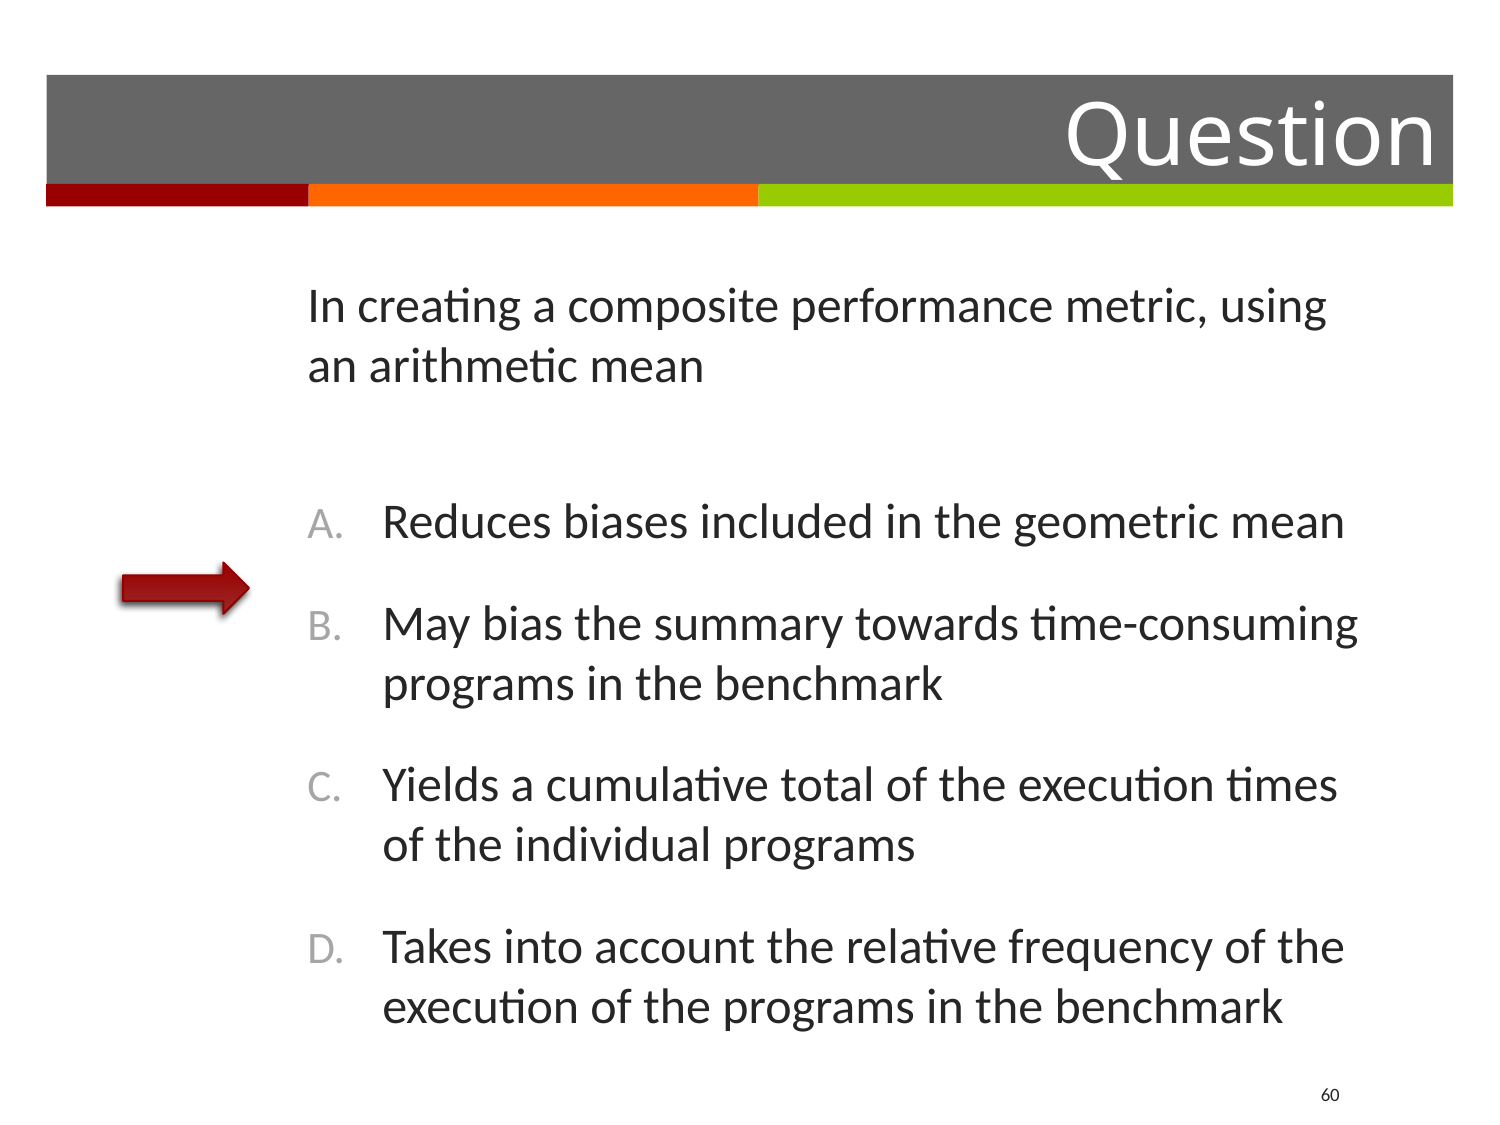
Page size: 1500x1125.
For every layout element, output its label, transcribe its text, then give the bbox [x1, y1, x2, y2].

list Reduces biases included in the geometric mean May bias the summary towards time-consuming programs in the benchmark Yields a cumulative total of the execution times of the individual programs Takes into account the relative frequency of the execution of the programs in the benchmark [292, 481, 1377, 1075]
list In creating a composite performance metric, using an arithmetic mean [292, 265, 1372, 463]
text_box [122, 561, 250, 615]
list 60 [1268, 1074, 1355, 1125]
